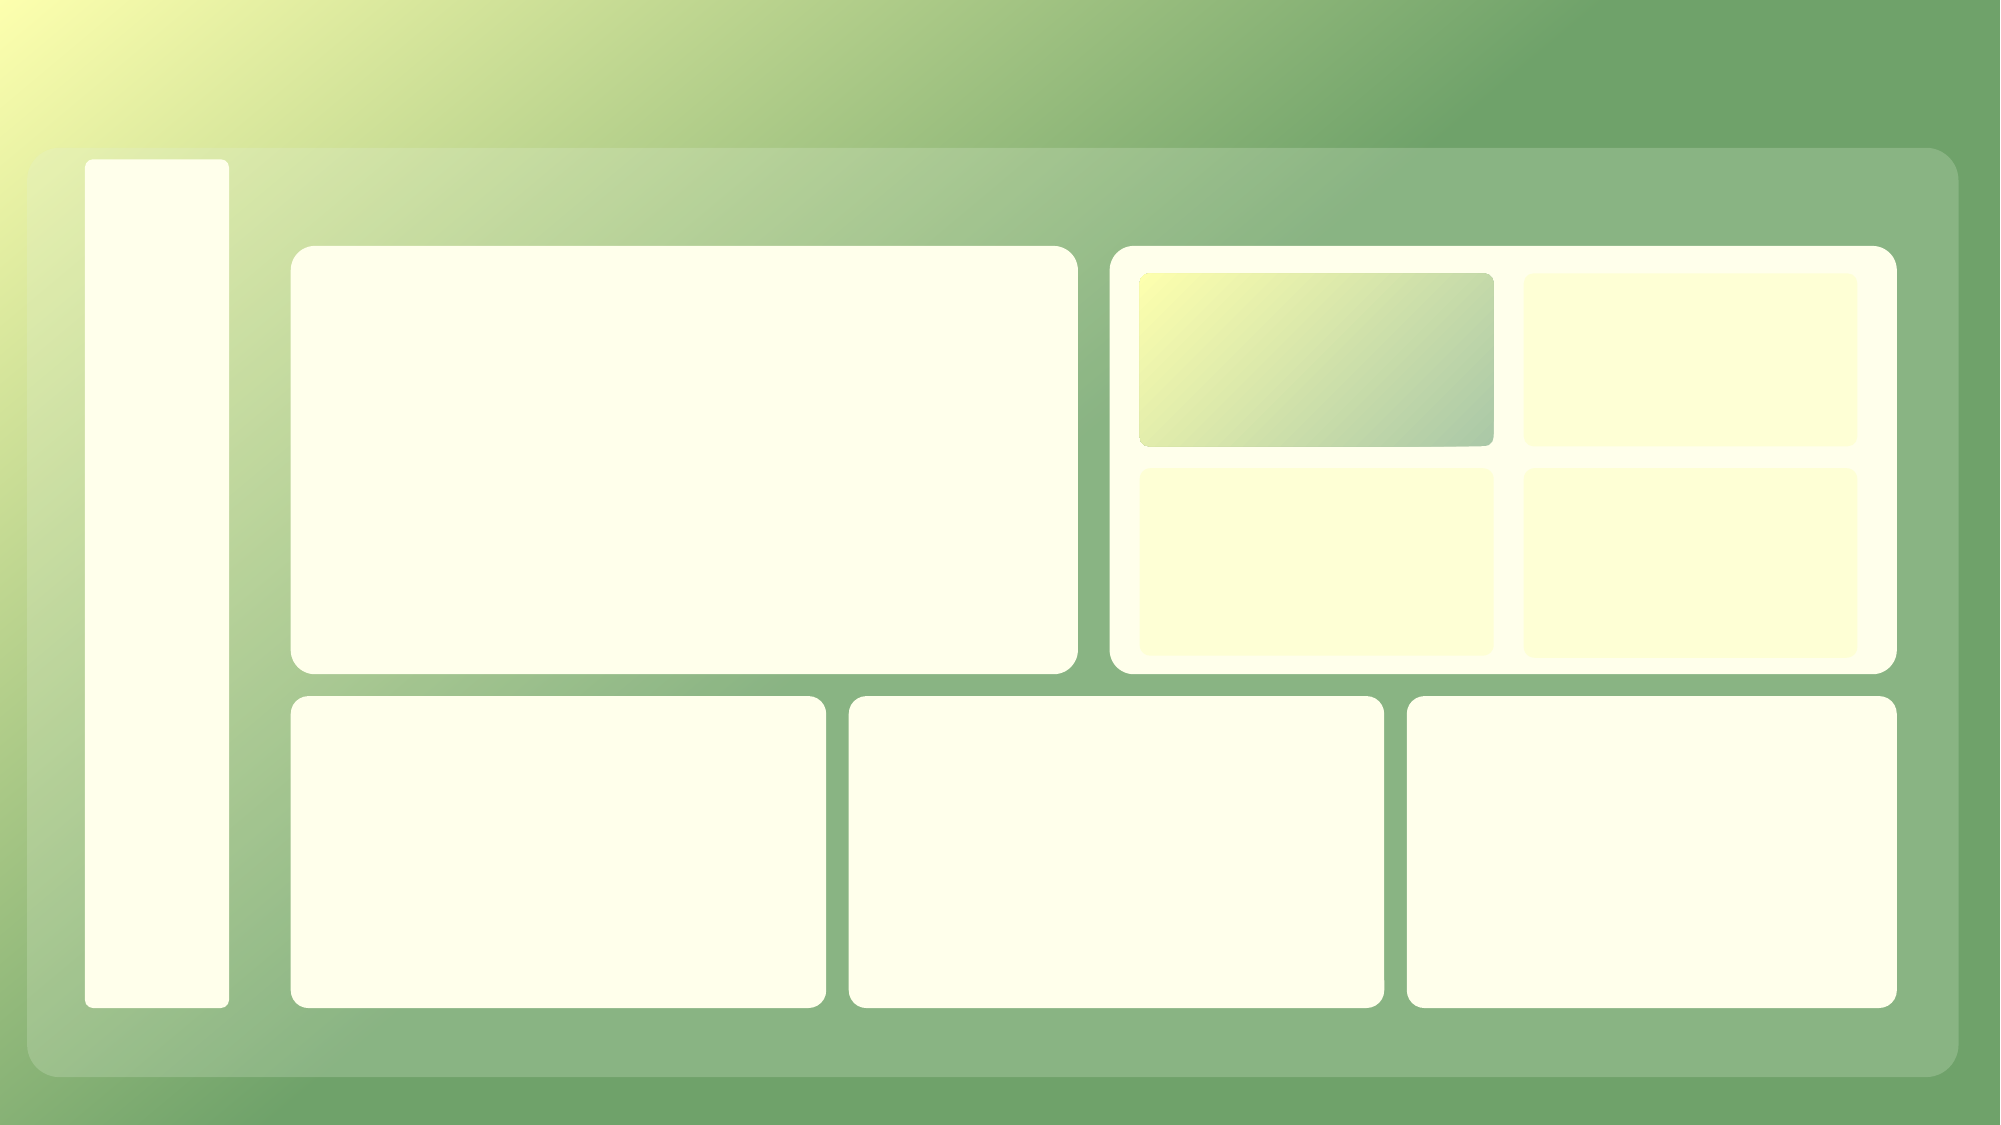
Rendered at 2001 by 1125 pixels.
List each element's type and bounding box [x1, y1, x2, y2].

text_box [1138, 467, 1495, 657]
text_box [1522, 467, 1859, 659]
text_box [83, 158, 231, 1010]
text_box [289, 244, 1079, 676]
text_box [1405, 695, 1898, 1010]
text_box [1522, 272, 1859, 448]
text_box [1138, 272, 1495, 448]
text_box [289, 695, 828, 1010]
text_box [847, 695, 1386, 1010]
text_box [1108, 244, 1898, 676]
text_box [26, 146, 1960, 1079]
